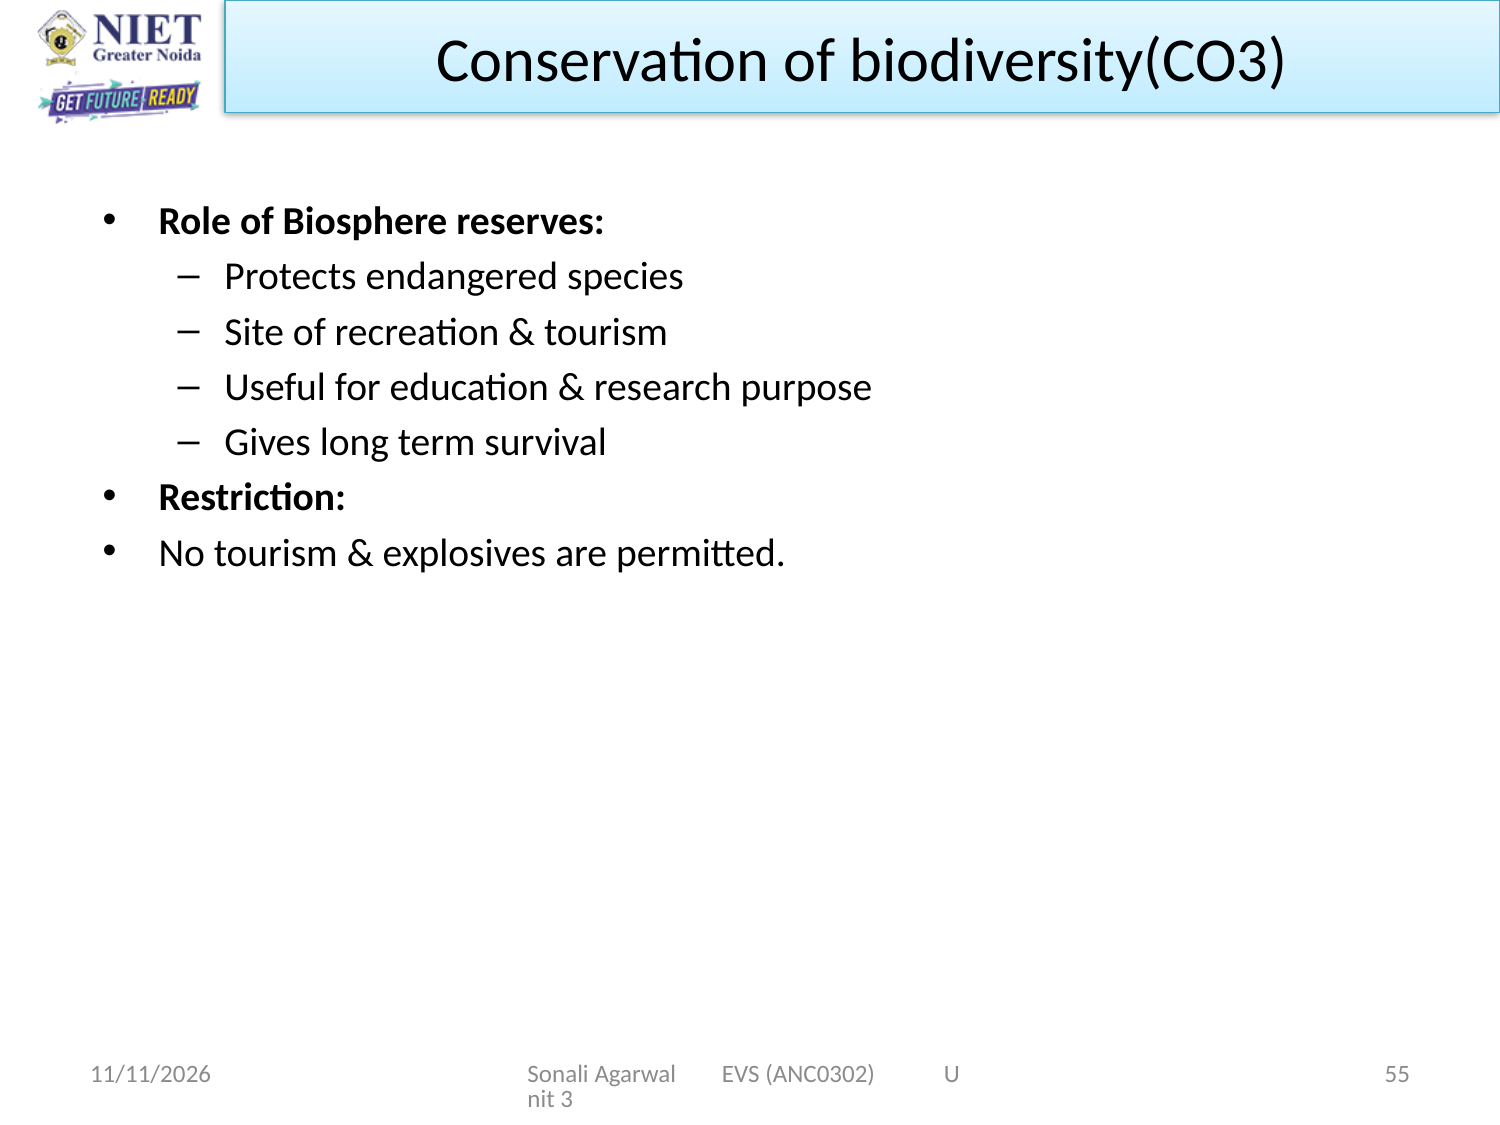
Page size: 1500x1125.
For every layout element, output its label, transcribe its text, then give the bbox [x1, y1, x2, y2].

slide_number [75, 1042, 425, 1103]
footer Sonali Agarwal EVS (ANC0302) Unit 3 [512, 1042, 988, 1103]
slide_number 55 [1074, 1042, 1425, 1103]
picture [0, 0, 238, 135]
list Role of Biosphere reserves: Protects endangered species Site of recreation & tourism Useful for education & research purpose Gives long term survival Restriction: No tourism & explosives are permitted. [87, 187, 1438, 930]
text_box Conservation of biodiversity(CO3) [238, 0, 1500, 113]
